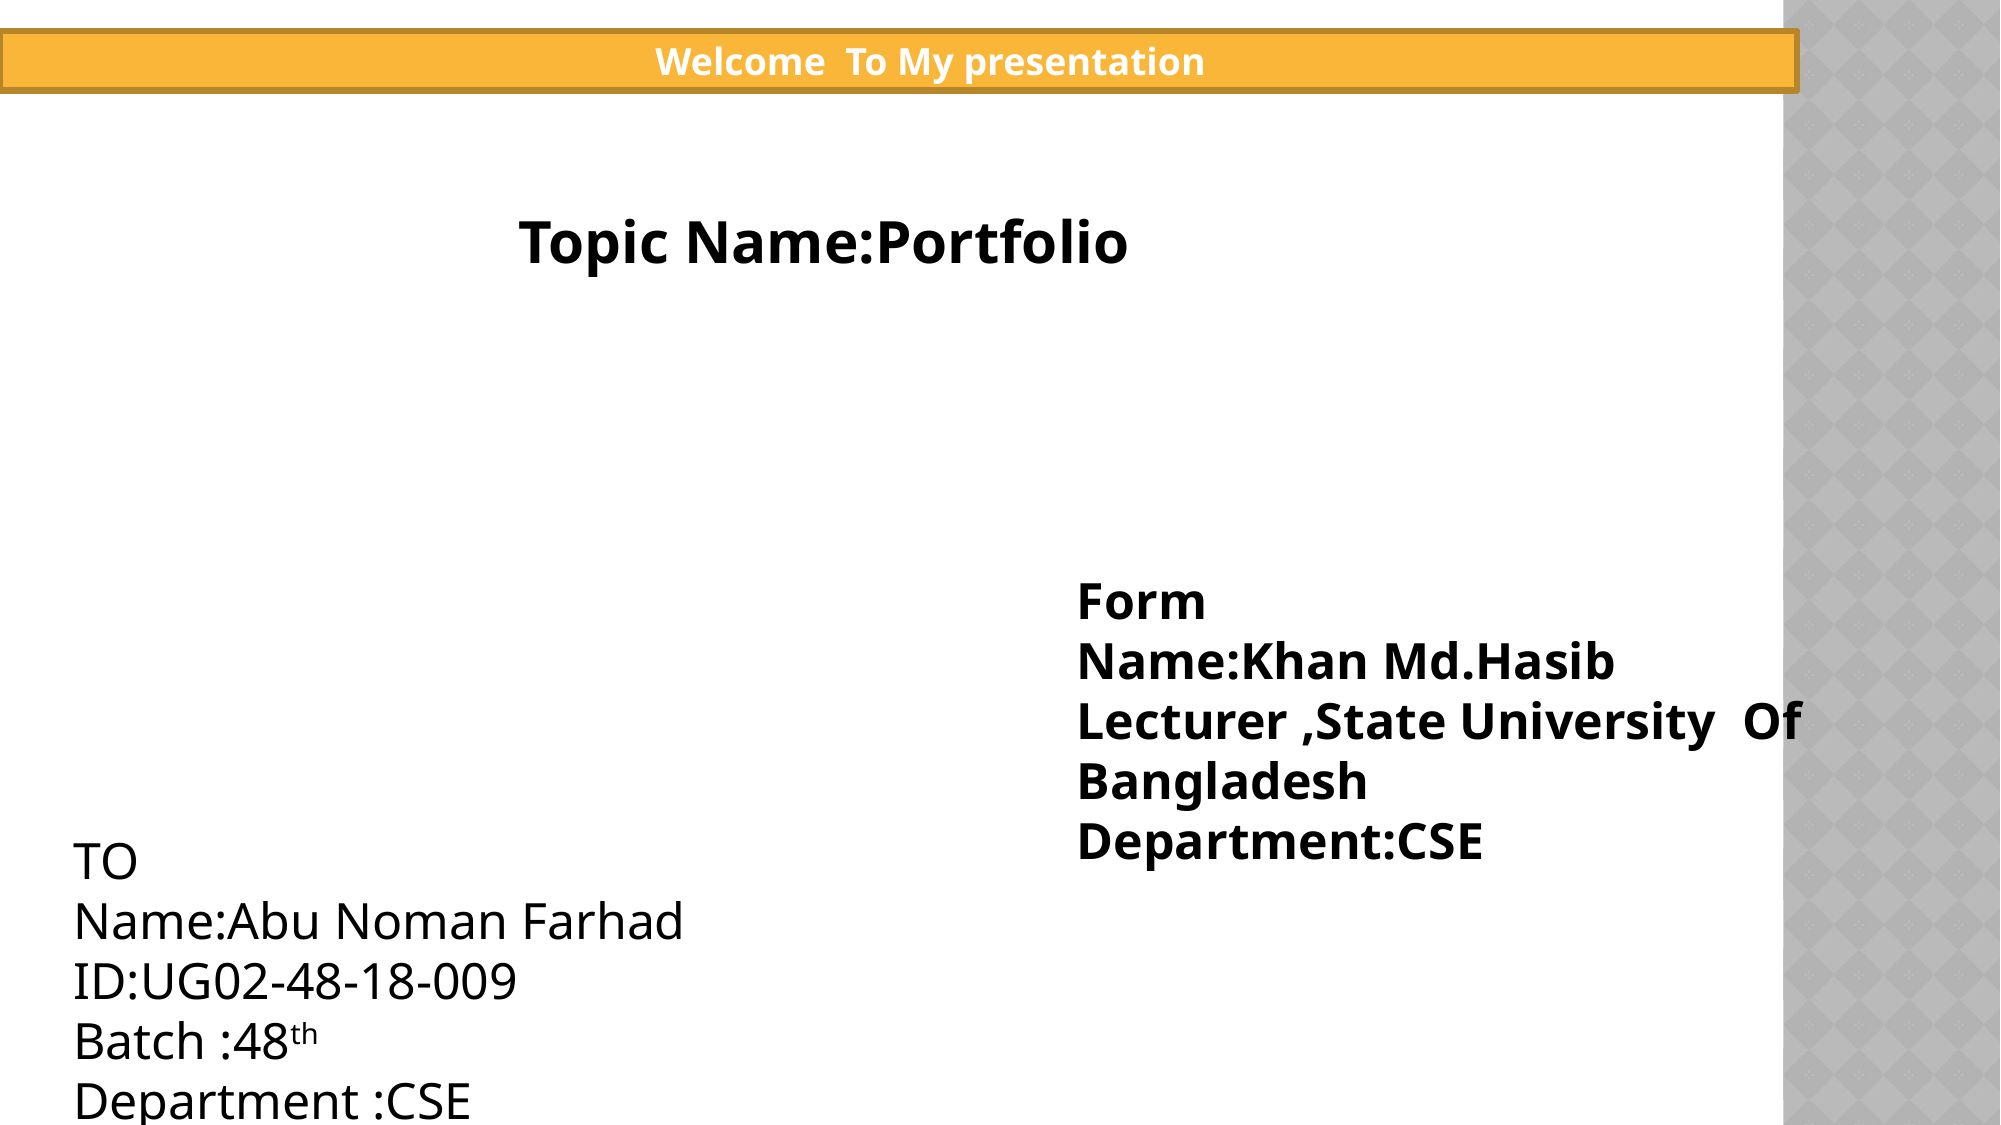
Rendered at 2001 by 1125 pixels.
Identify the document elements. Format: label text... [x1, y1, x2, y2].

text_box Topic Name:Portfolio [504, 198, 1164, 283]
text_box Form Name:Khan Md.Hasib Lecturer ,State University Of Bangladesh Department:CSE [1062, 562, 1870, 878]
text_box Welcome To My presentation [0, 28, 1800, 94]
text_box TO Name:Abu Noman Farhad ID:UG02-48-18-009 Batch :48th Department :CSE [58, 822, 1036, 1125]
